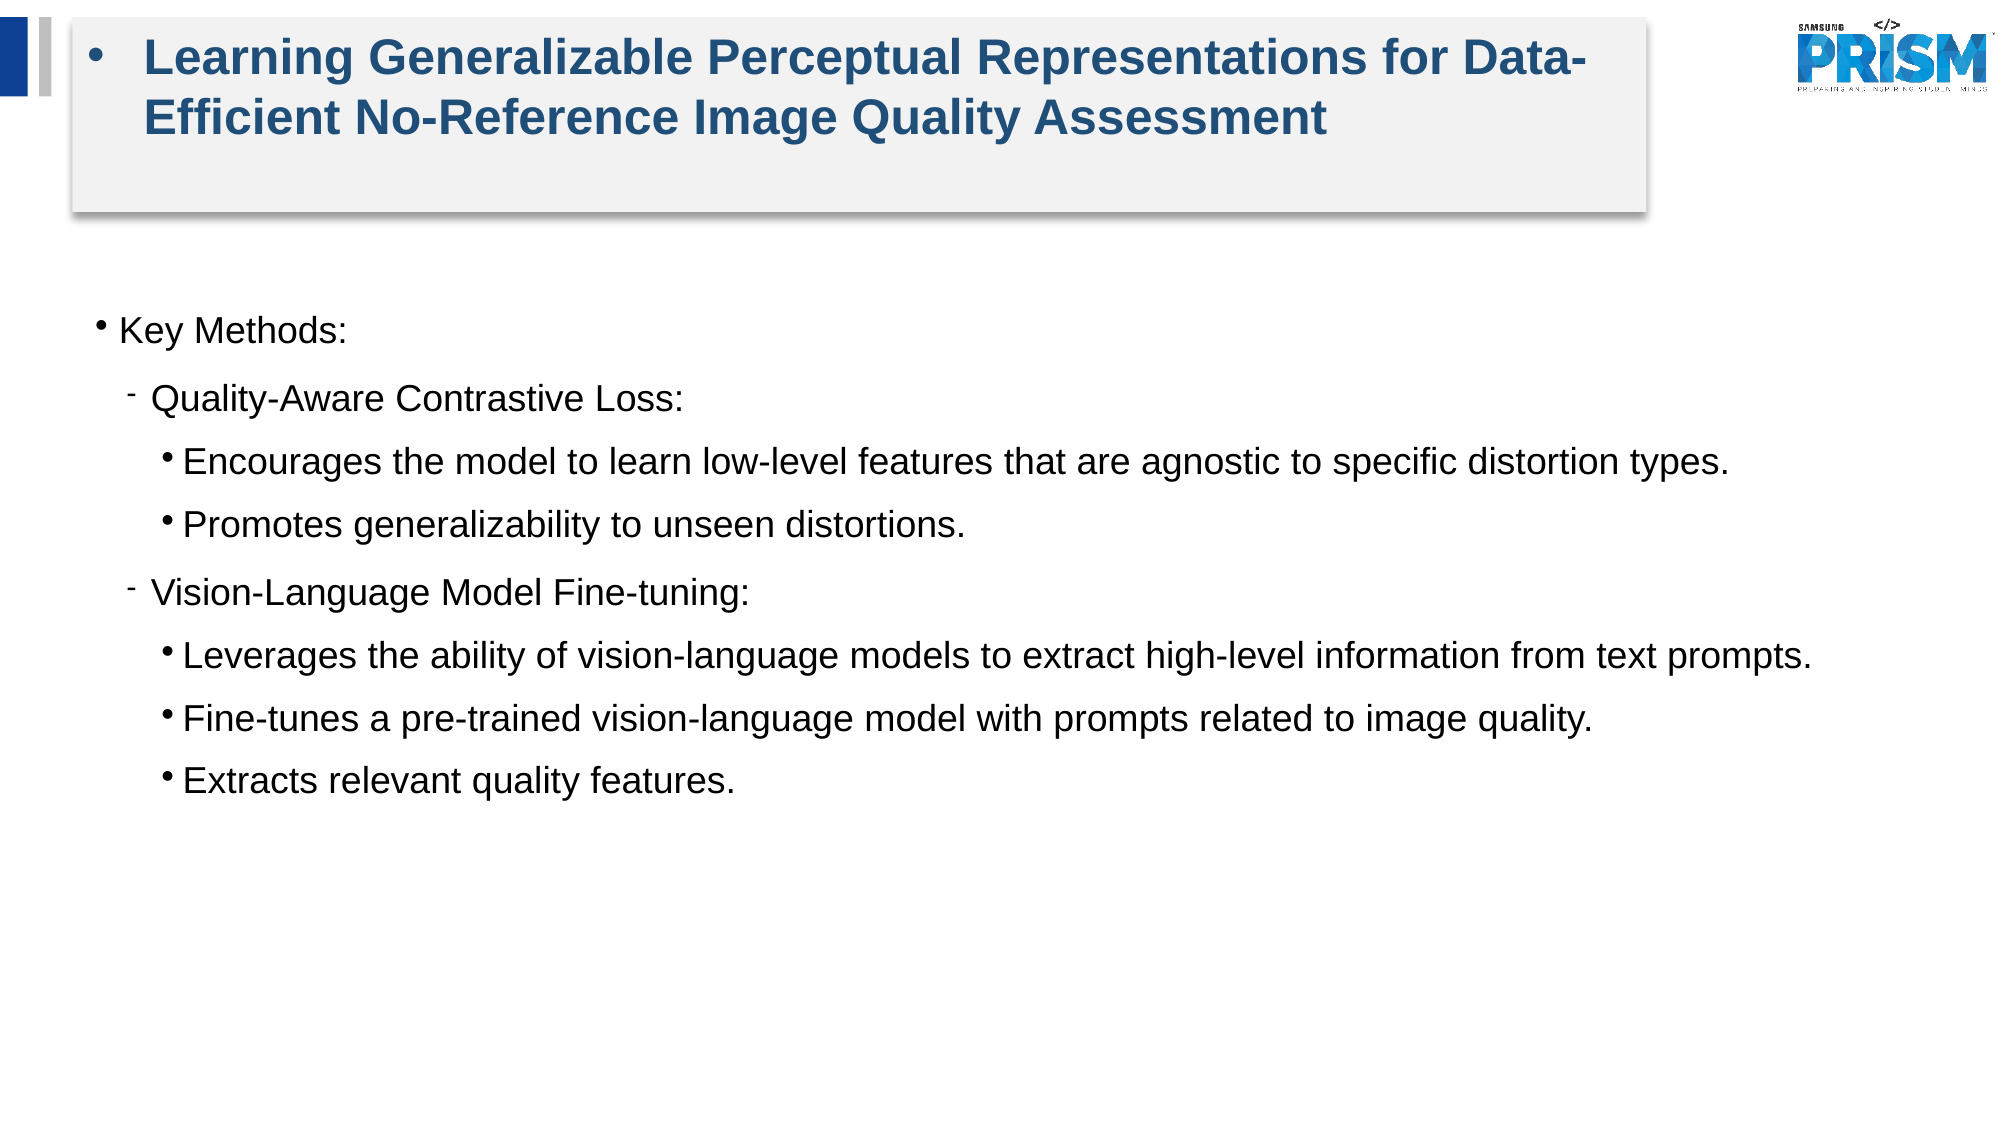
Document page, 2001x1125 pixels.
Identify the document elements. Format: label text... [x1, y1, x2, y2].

picture [1794, 17, 2000, 96]
text_box Learning Generalizable Perceptual Representations for Data-Efficient No-Reference Image Quality Assessment [72, 17, 1647, 212]
text_box [0, 16, 29, 97]
text_box Key Methods: Quality-Aware Contrastive Loss: Encourages the model to learn low-level features that are agnostic to specific distortion types. Promotes generalizability to unseen distortions. Vision-Language Model Fine-tuning: Leverages the ability of vision-language models to extract high-level information from text prompts. Fine-tunes a pre-trained vision-language model with prompts related to image quality. Extracts relevant quality features. [72, 298, 1928, 854]
text_box [38, 16, 52, 97]
